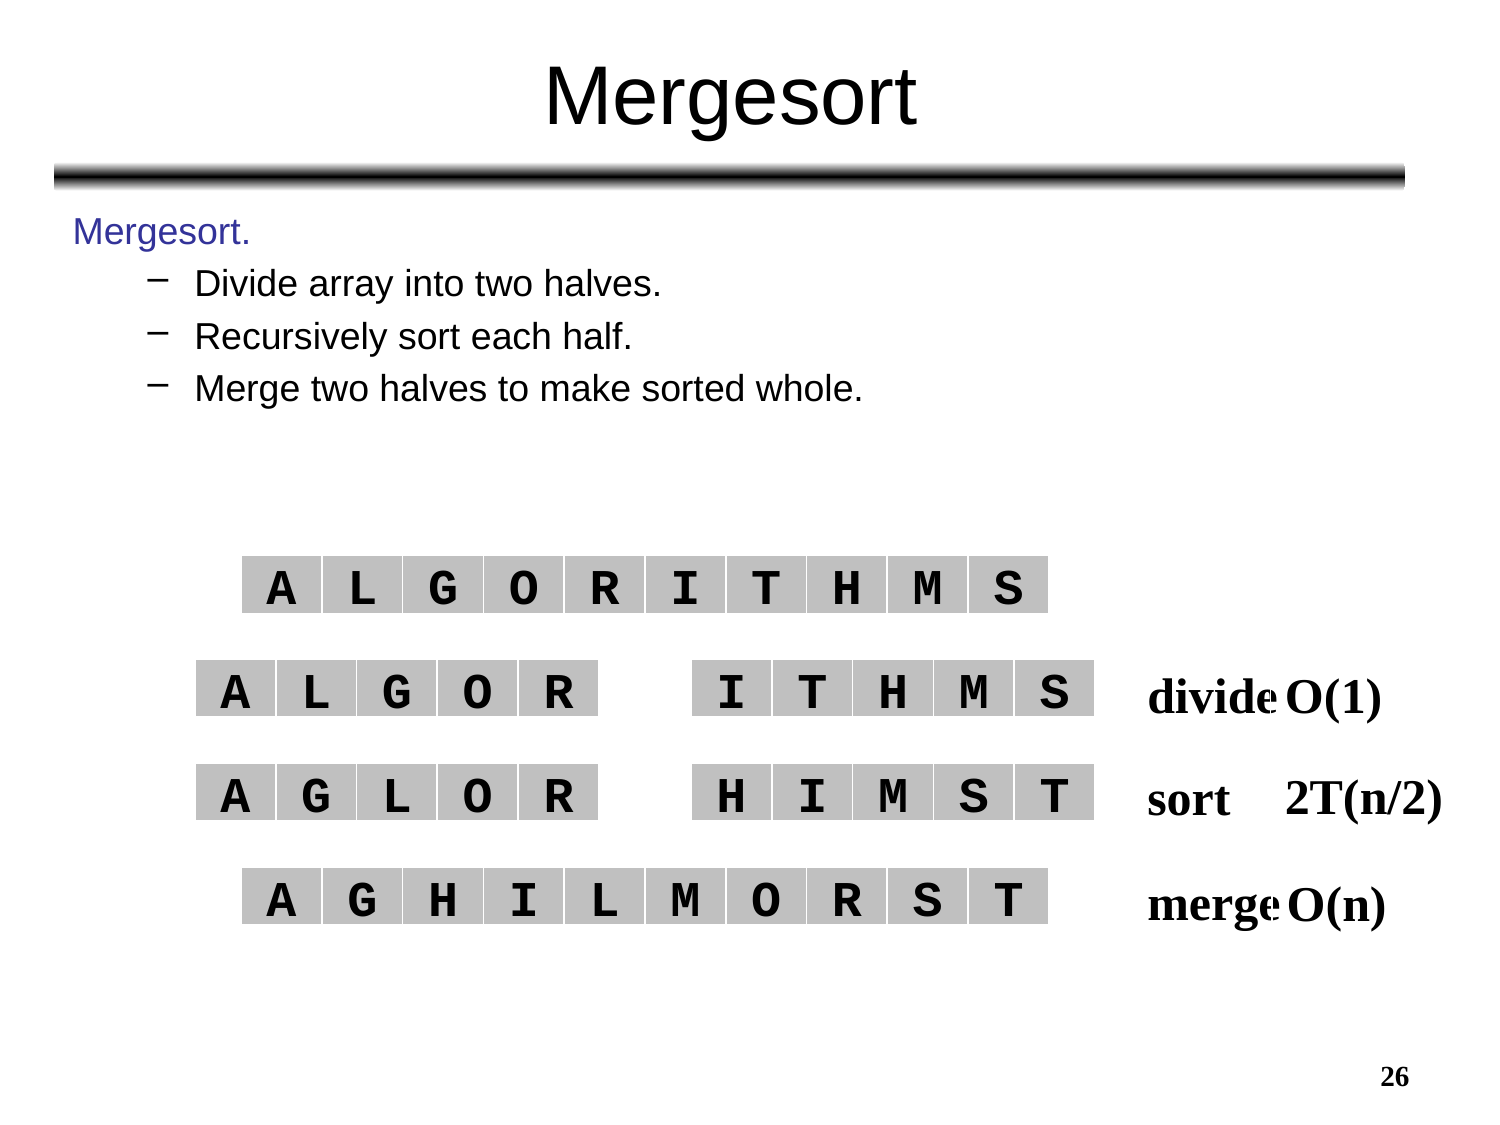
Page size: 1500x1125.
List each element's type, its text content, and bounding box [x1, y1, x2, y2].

text_box merge [1132, 863, 1271, 938]
title Mergesort [55, 16, 1407, 166]
slide_number 26 [1074, 1049, 1426, 1103]
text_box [194, 555, 1096, 926]
text_box divide [1132, 655, 1295, 731]
list Mergesort. Divide array into two halves. Recursively sort each half. Merge two halves to make sorted whole. [57, 198, 1408, 1033]
text_box 2T(n/2) [1269, 756, 1469, 832]
text_box O(n) [1271, 863, 1425, 939]
text_box sort [1132, 757, 1270, 833]
text_box O(1) [1270, 656, 1408, 732]
